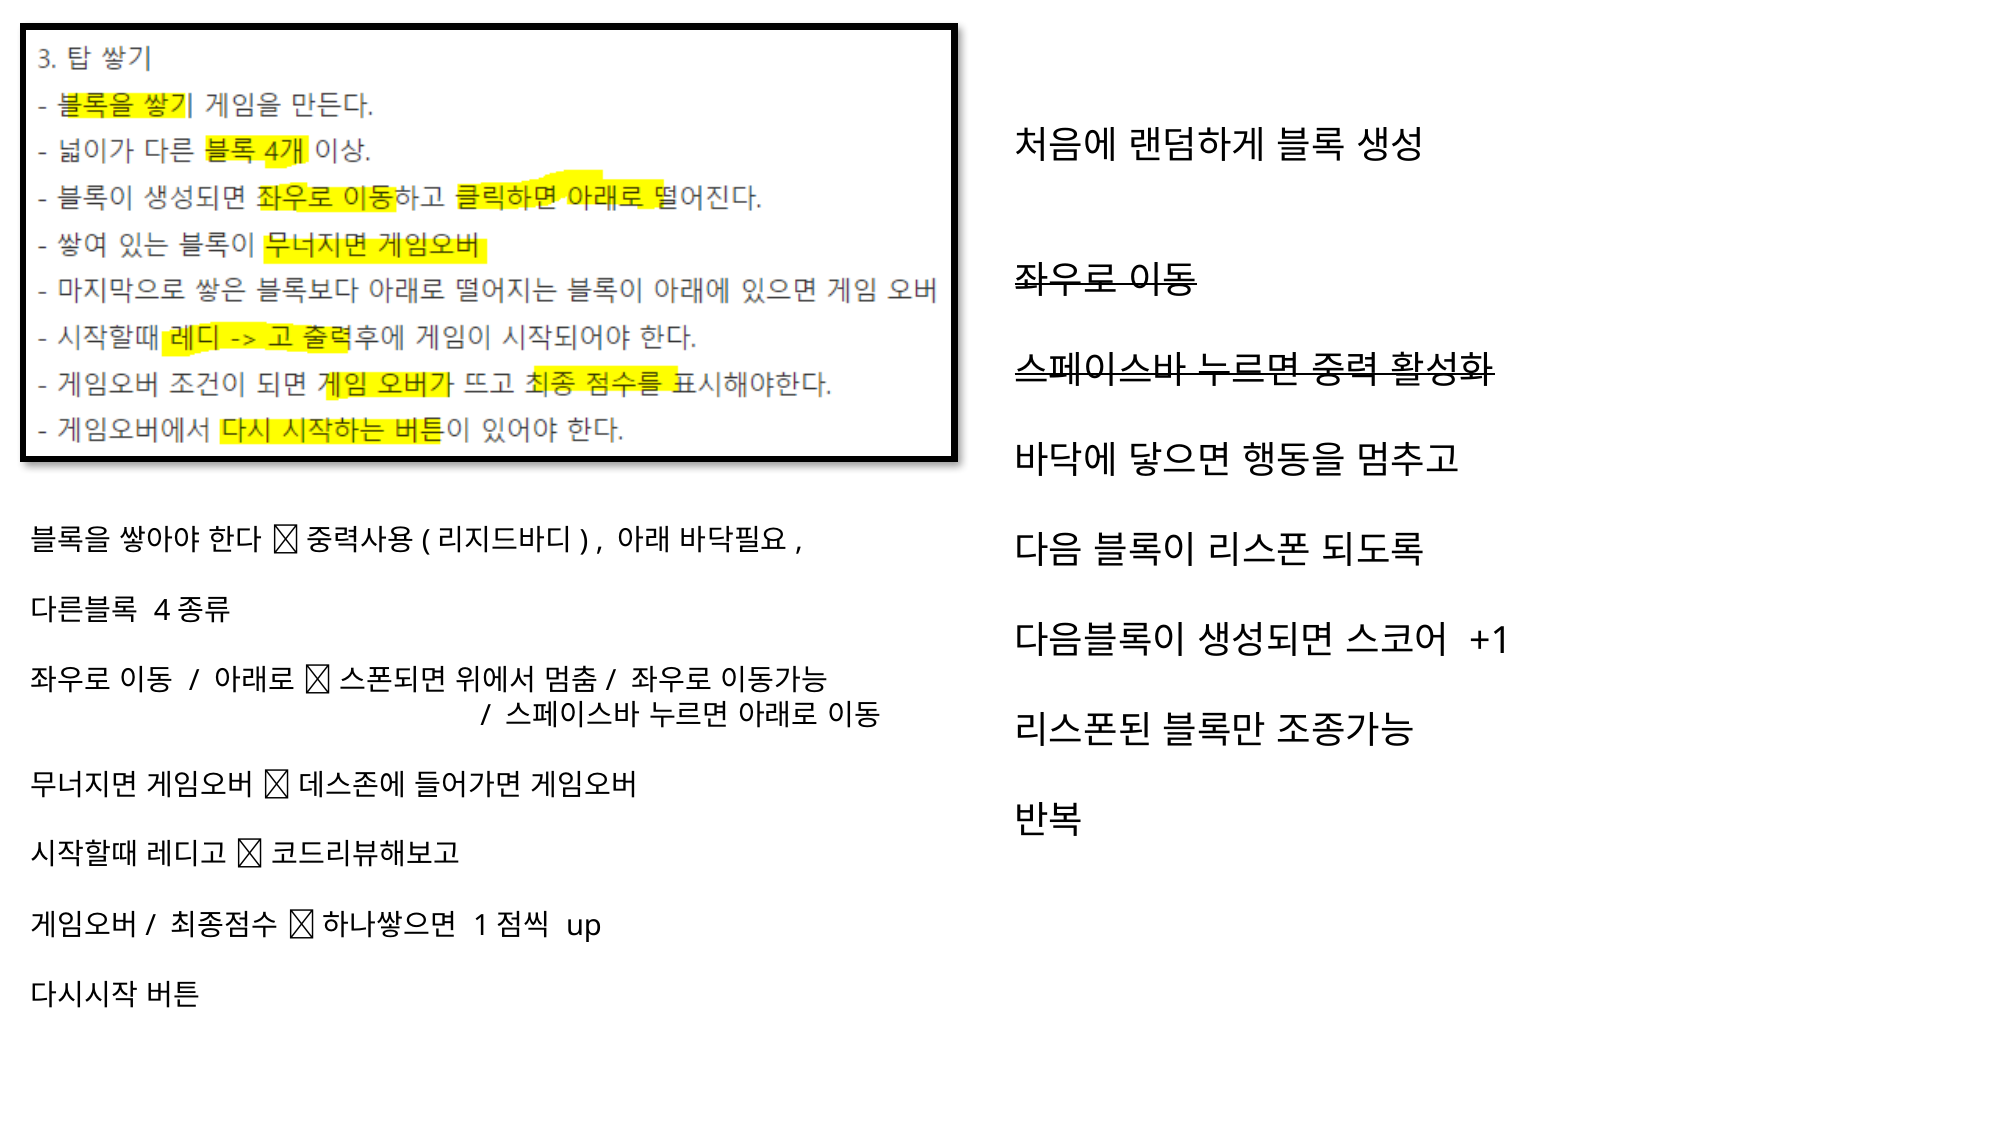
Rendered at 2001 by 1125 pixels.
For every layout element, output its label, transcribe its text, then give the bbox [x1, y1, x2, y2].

text_box 처음에 랜덤하게 블록 생성 좌우로 이동 스페이스바 누르면 중력 활성화 바닥에 닿으면 행동을 멈추고 다음 블록이 리스폰 되도록 다음블록이 생성되면 스코어 +1 리스폰된 블록만 조종가능 반복 [999, 113, 1692, 939]
picture [26, 29, 952, 457]
text_box 블록을 쌓아야 한다  중력사용(리지드바디) , 아래 바닥필요, 다른블록 4종류 좌우로 이동 / 아래로  스폰되면 위에서 멈춤/ 좌우로 이동가능 / 스페이스바 누르면 아래로 이동 무너지면 게임오버  데스존에 들어가면 게임오버 시작할때 레디고  코드리뷰해보고 게임오버/ 최종점수  하나쌓으면 1점씩 up 다시시작 버튼 [15, 513, 1000, 1019]
